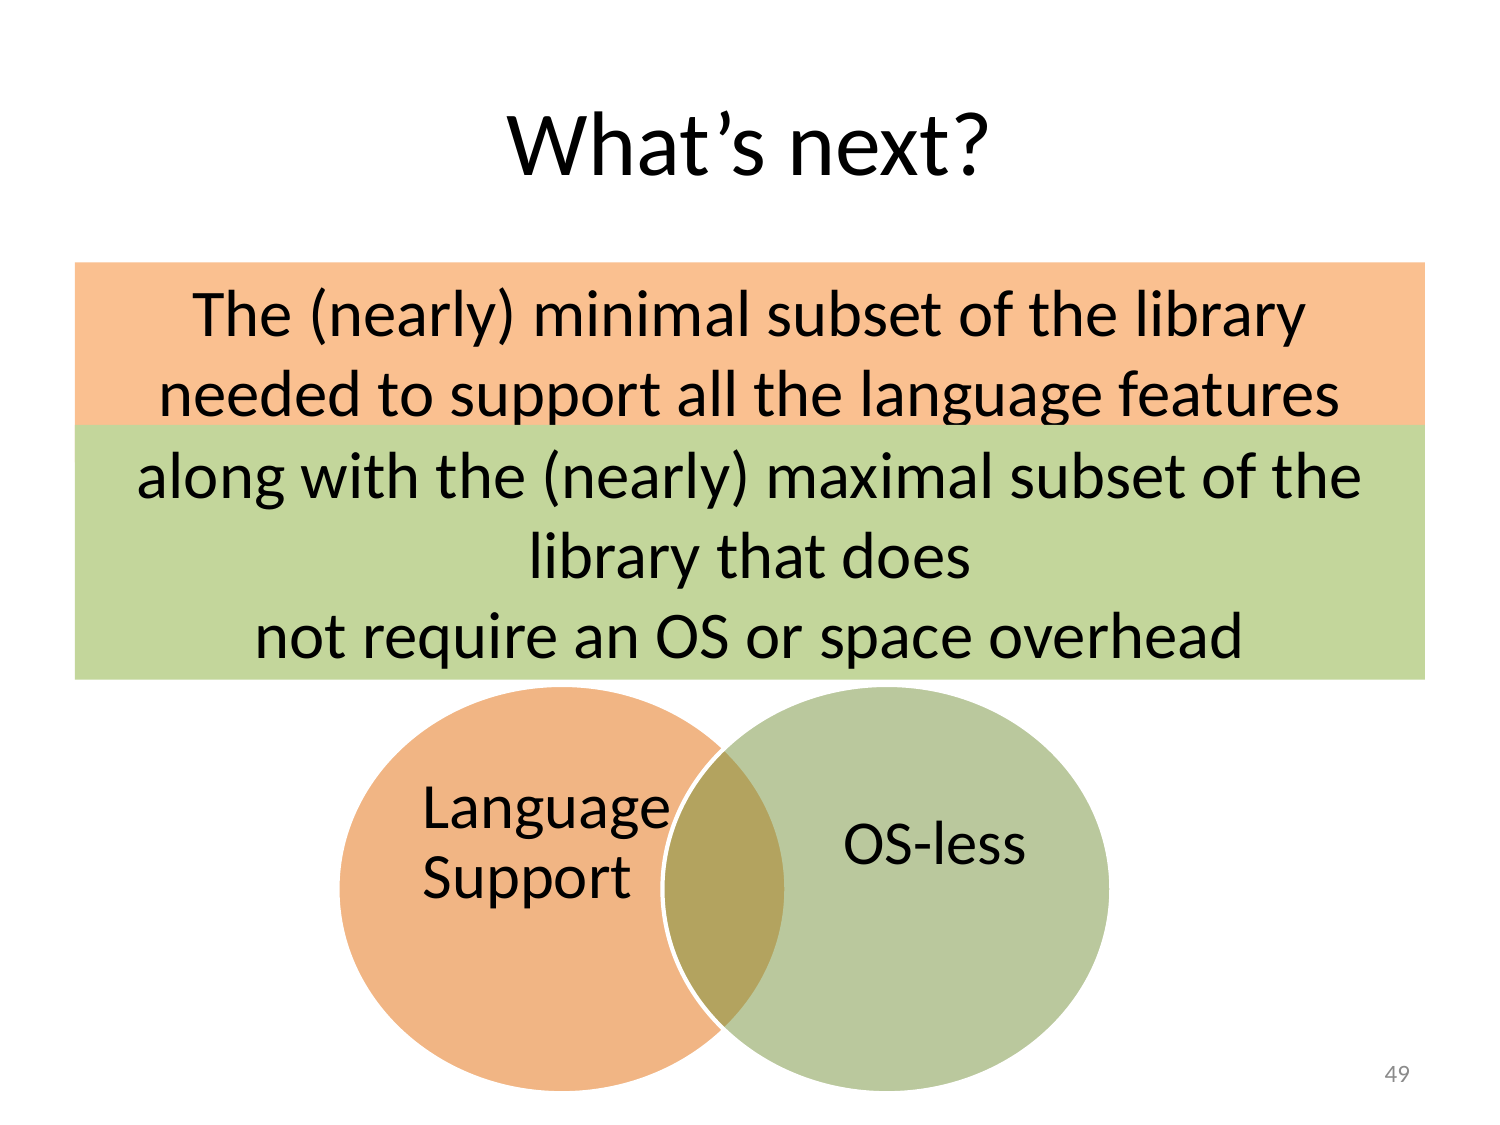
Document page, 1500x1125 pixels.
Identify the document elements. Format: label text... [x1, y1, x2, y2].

slide_number 49 [1074, 1042, 1425, 1103]
text_box Language Support [335, 682, 724, 1096]
text_box OS-less [660, 682, 1114, 1096]
text_box along with the (nearly) maximal subset of the library that does not require an OS or space overhead [74, 424, 1425, 680]
text_box The (nearly) minimal subset of the library needed to support all the language features [74, 262, 1425, 424]
title What’s next? [75, 45, 1425, 233]
